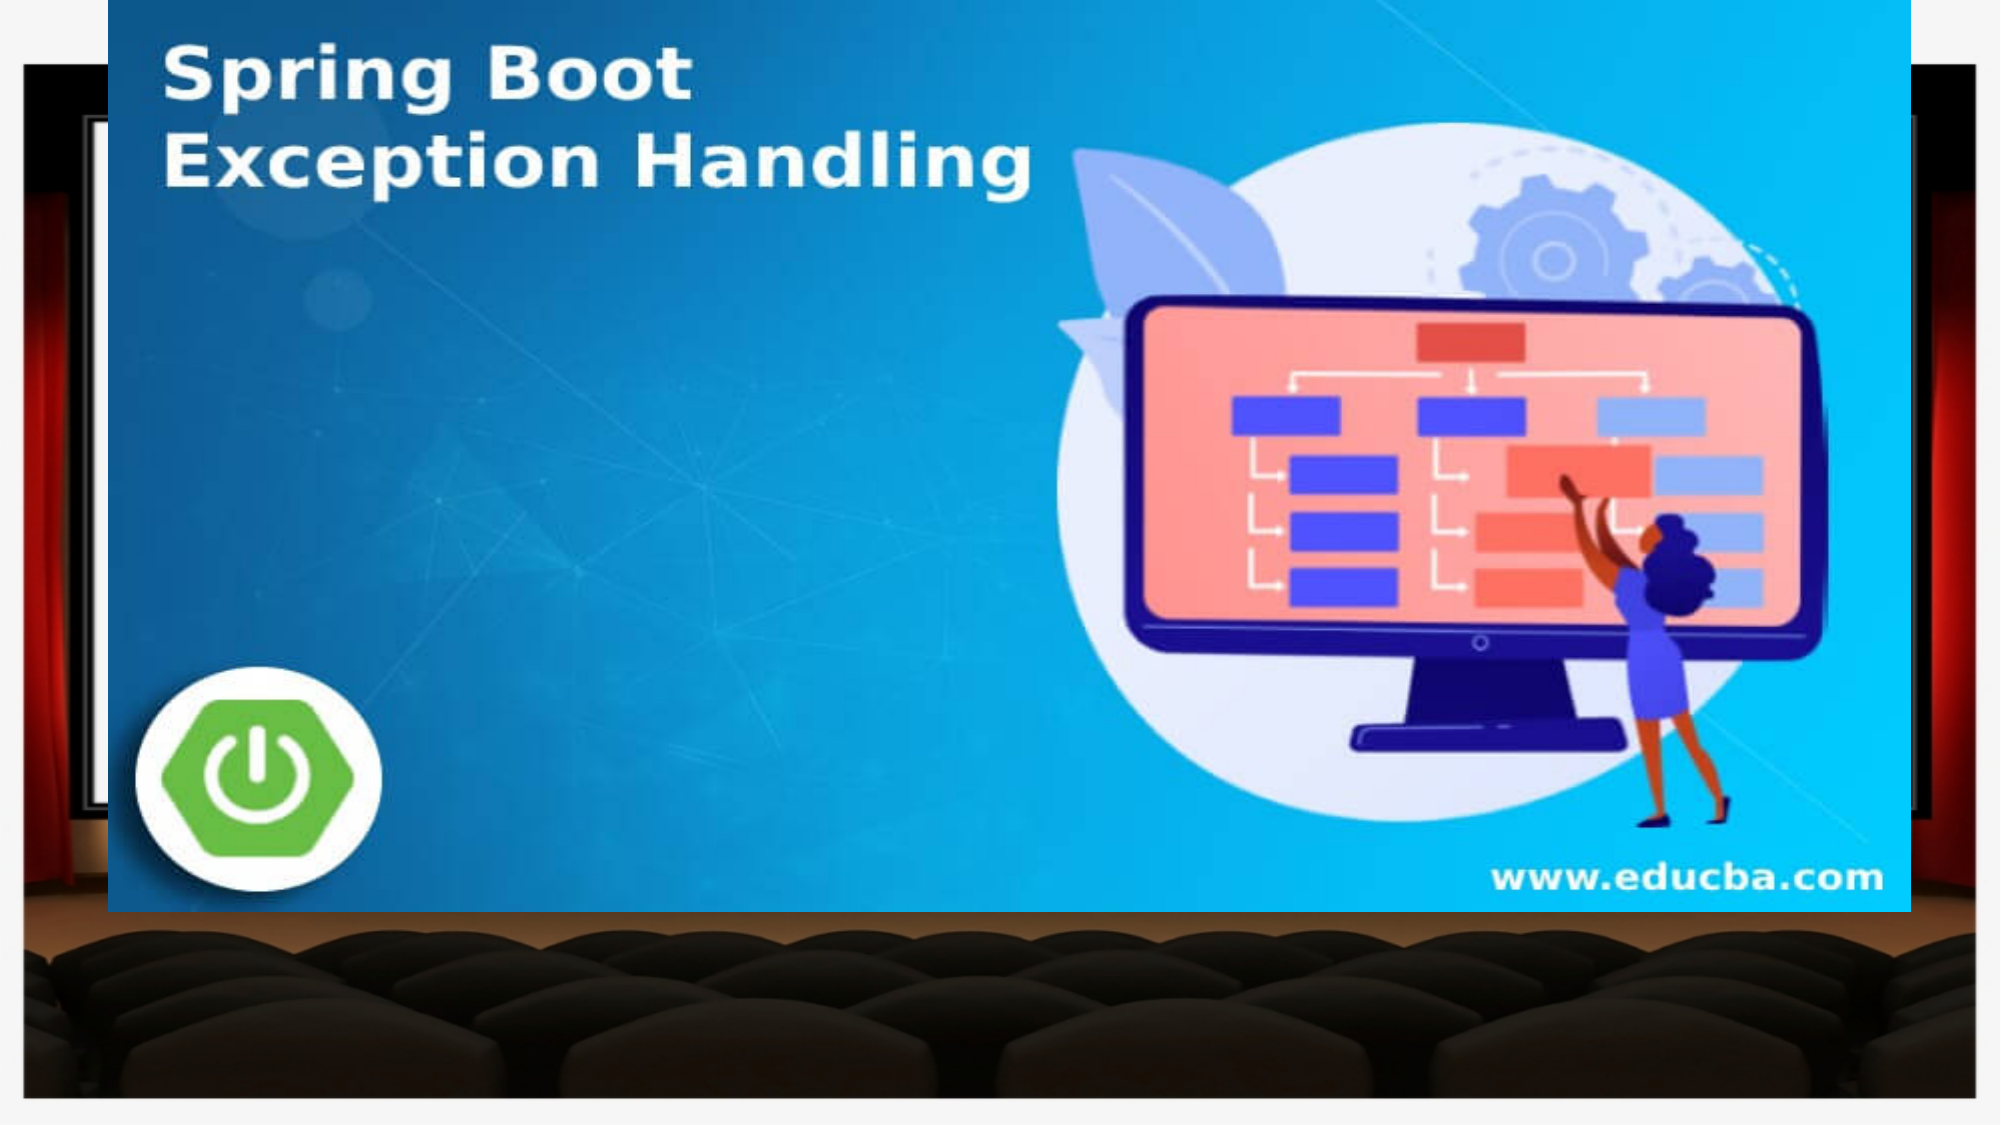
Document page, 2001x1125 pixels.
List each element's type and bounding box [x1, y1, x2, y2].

list [108, 0, 1911, 912]
picture [0, 0, 2001, 1125]
